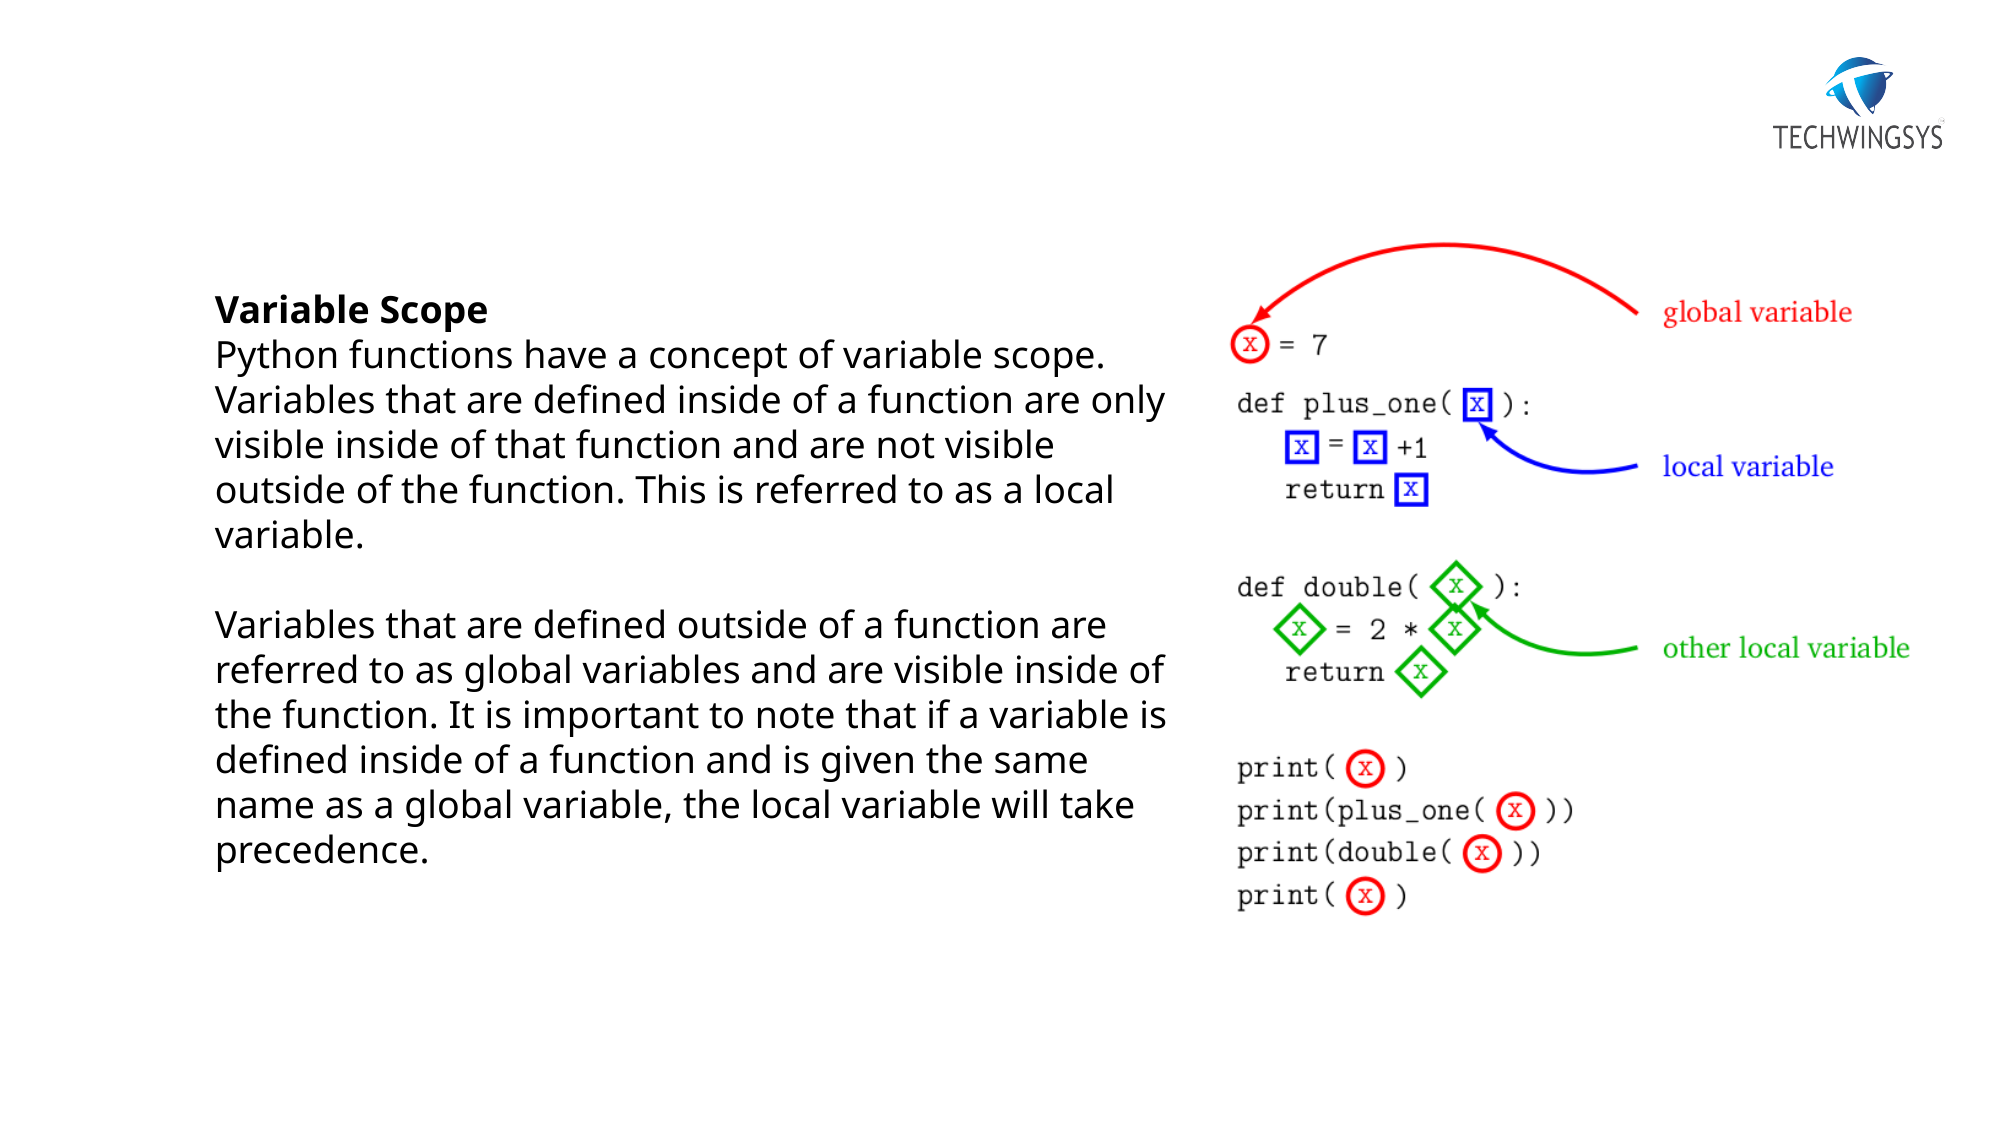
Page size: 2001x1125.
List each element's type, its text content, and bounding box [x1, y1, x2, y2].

picture [1773, 57, 1945, 150]
picture [1209, 236, 1945, 925]
text_box Variable Scope Python functions have a concept of variable scope. Variables that are defined inside of a function are only visible inside of that function and are not visible outside of the function. This is referred to as a local variable. Variables that are defined outside of a function are referred to as global variables and are visible inside of the function. It is important to note that if a variable is defined inside of a function and is given the same name as a global variable, the local variable will take precedence. [200, 188, 1200, 879]
